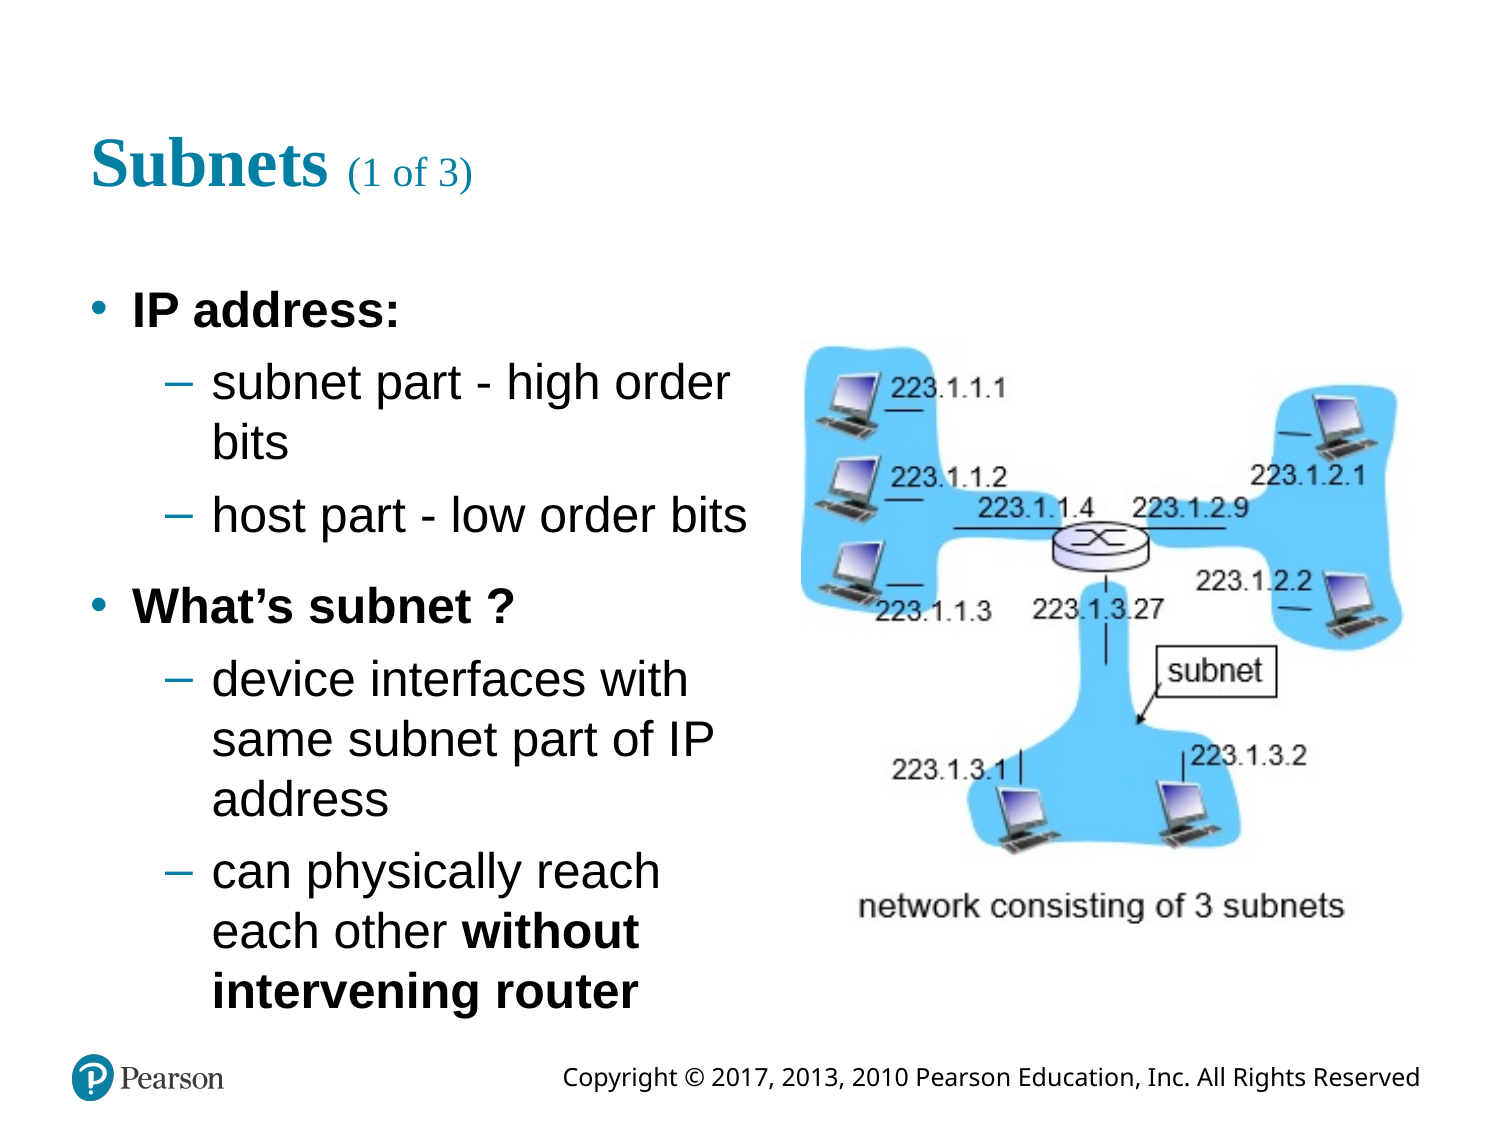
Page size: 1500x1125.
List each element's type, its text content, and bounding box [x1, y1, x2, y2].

picture [72, 1054, 88, 1070]
list I P address: subnet part - high order bits host part - low order bits What’s subnet ? device interfaces with same subnet part of I P address can physically reach each other without intervening router [75, 262, 783, 1050]
picture [801, 339, 1410, 928]
picture [72, 1087, 83, 1101]
picture [98, 1054, 224, 1101]
picture [80, 1063, 106, 1088]
title Subnets (1 of 3) [75, 35, 1425, 216]
